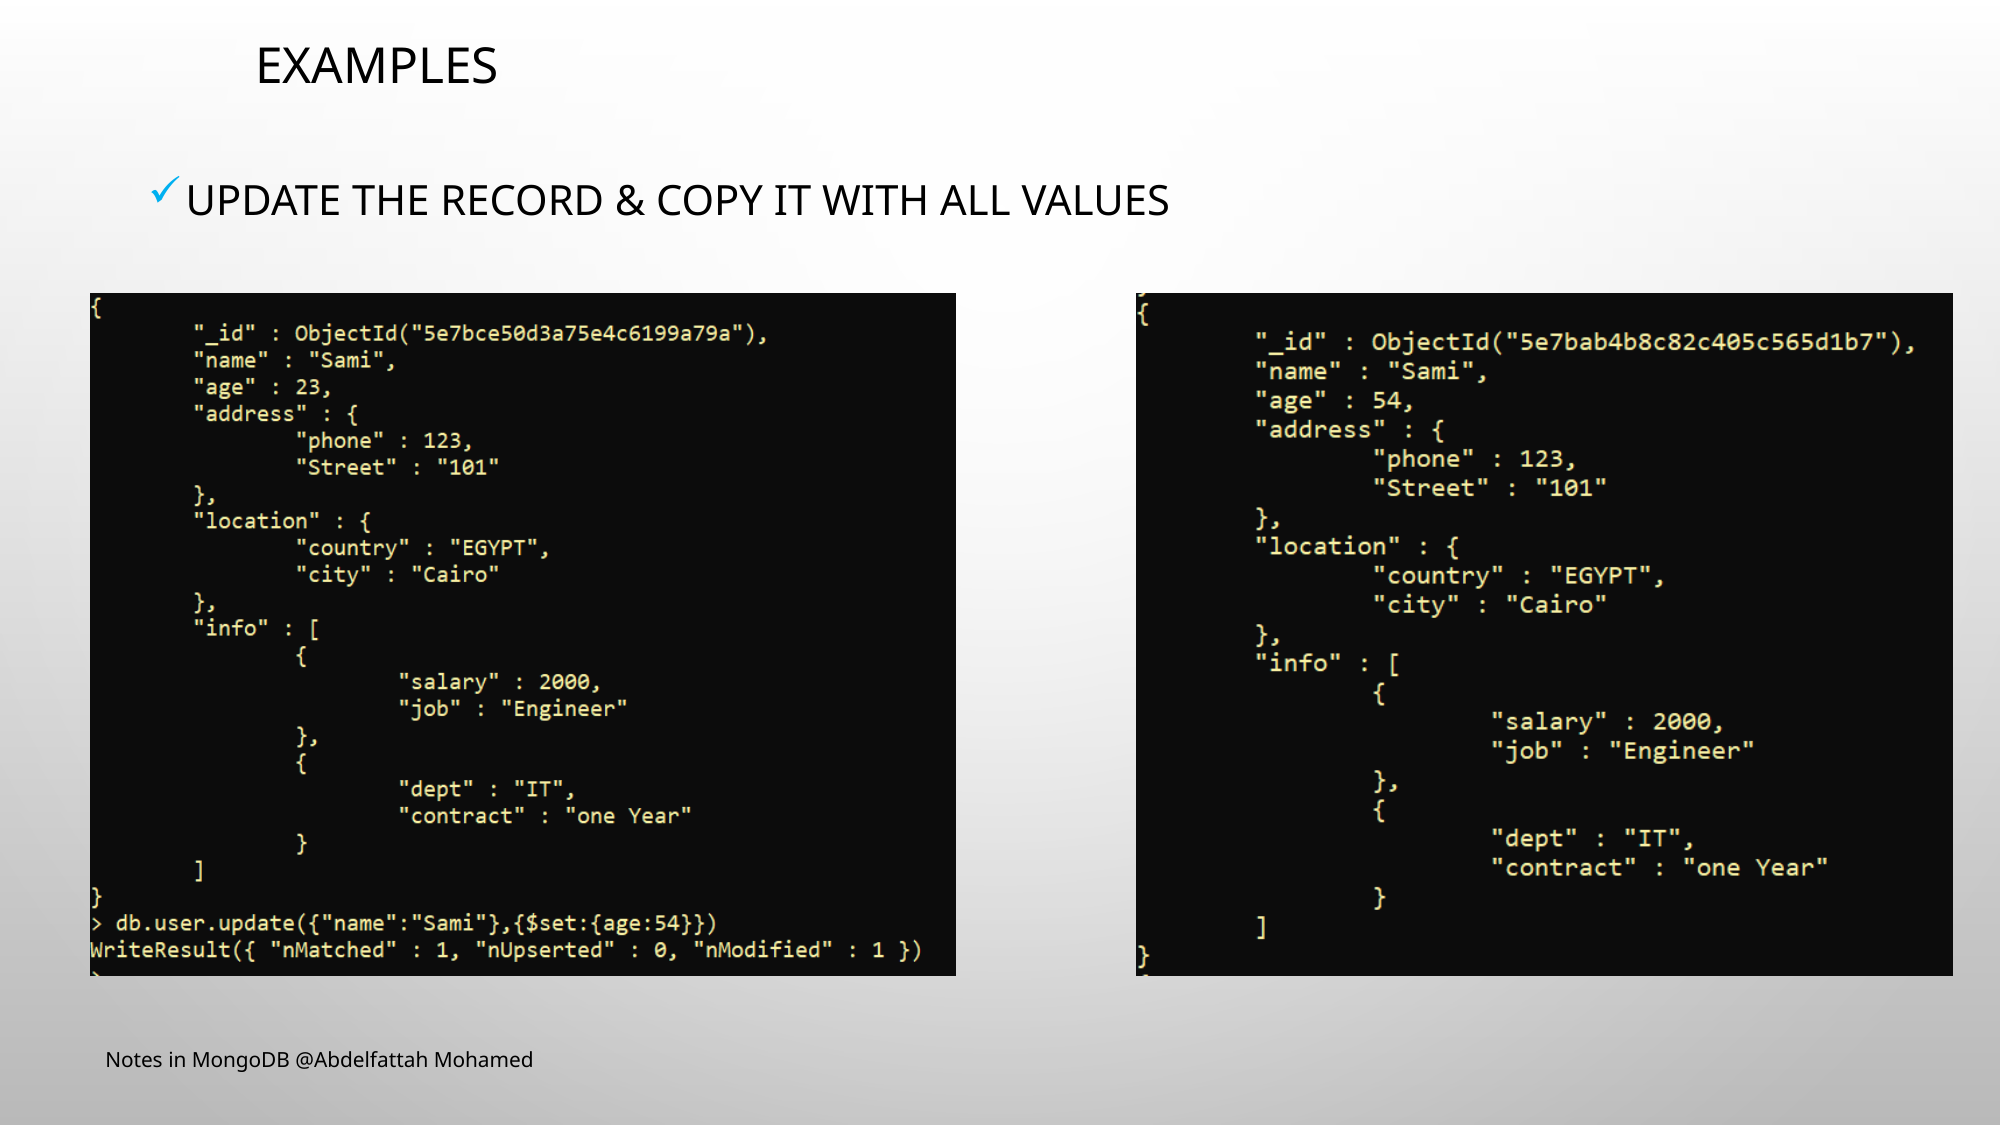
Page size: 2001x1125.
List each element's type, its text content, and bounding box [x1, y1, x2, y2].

list Update the record & copy it with all values [133, 155, 1375, 241]
footer Notes in MongoDB @Abdelfattah Mohamed [90, 1029, 1186, 1090]
picture [0, 0, 2000, 1125]
title Examples [133, 33, 622, 103]
